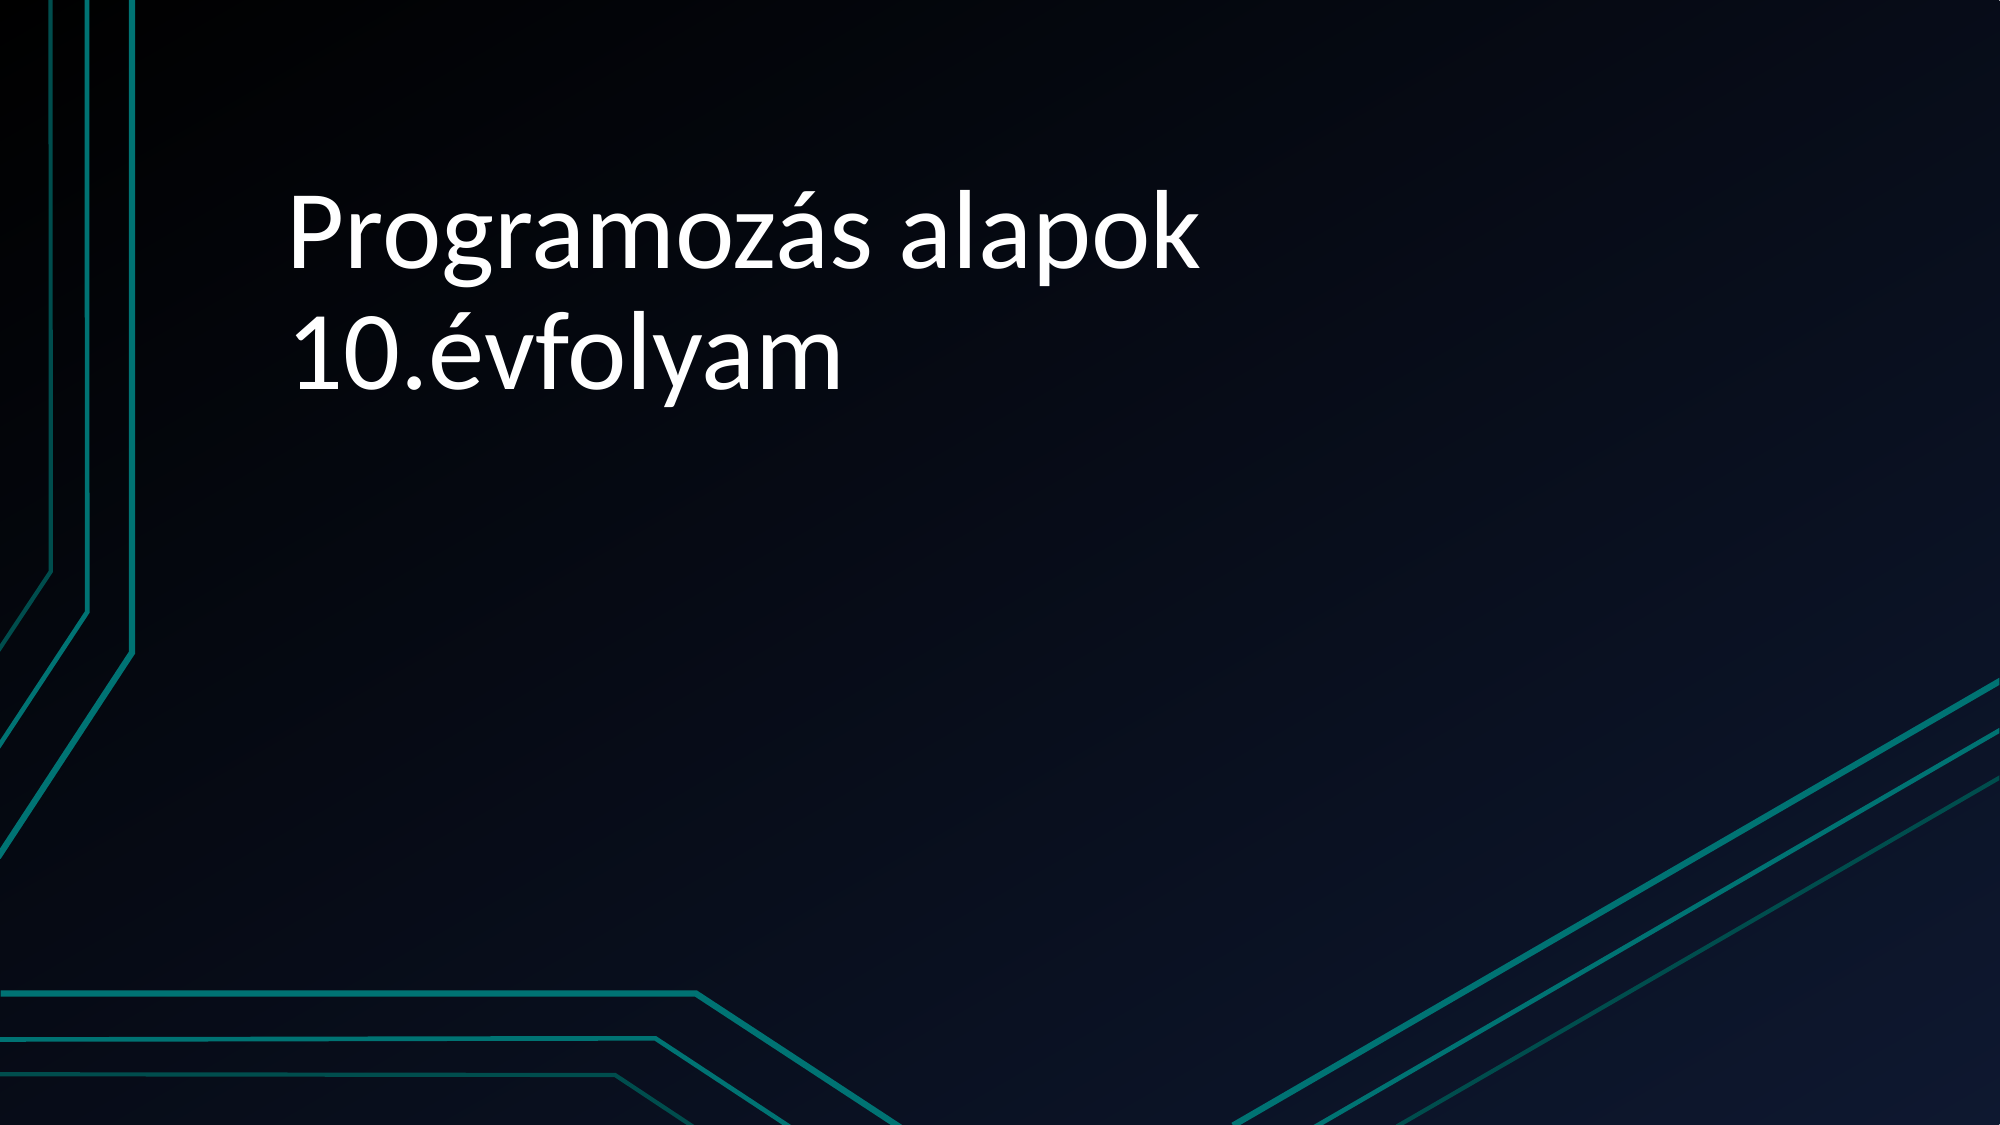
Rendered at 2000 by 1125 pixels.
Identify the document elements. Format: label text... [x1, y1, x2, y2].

title Programozás alapok 10.évfolyam [266, 95, 1700, 424]
